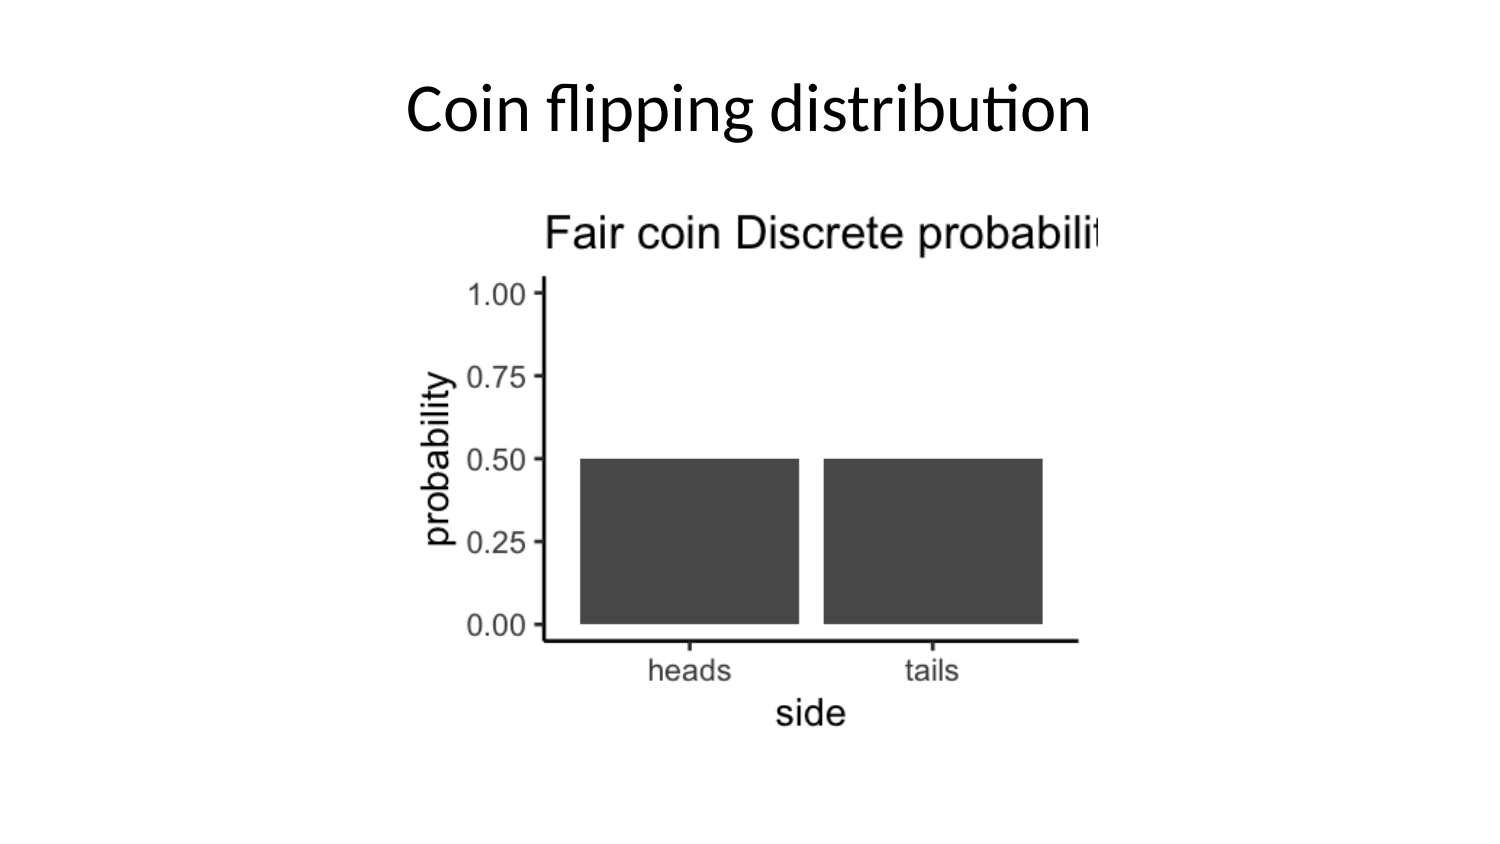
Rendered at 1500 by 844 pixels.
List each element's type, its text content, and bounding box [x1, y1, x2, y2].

title Coin flipping distribution [75, 33, 1425, 175]
picture [401, 195, 1099, 753]
